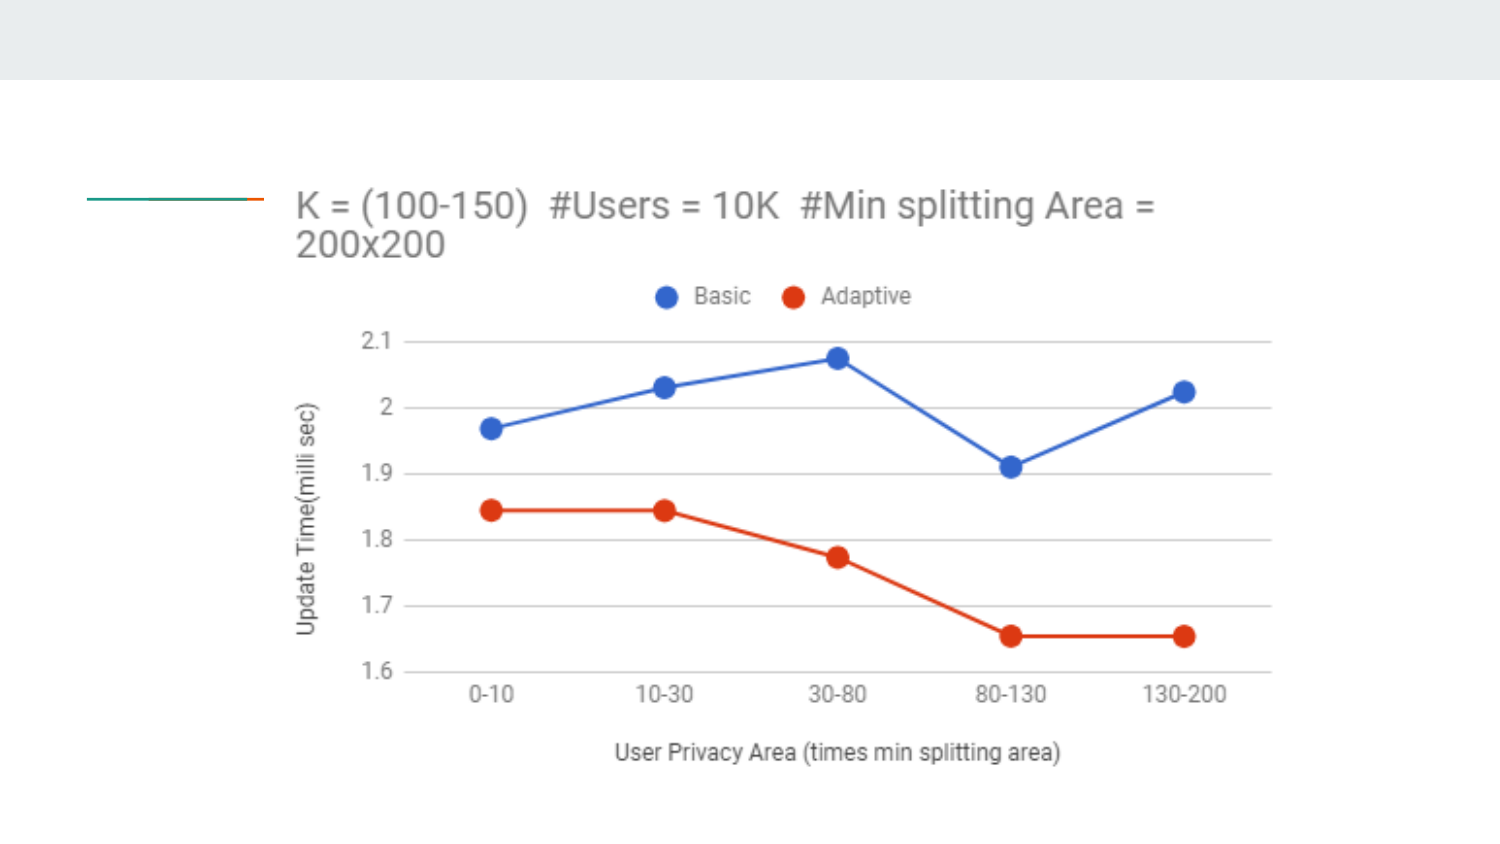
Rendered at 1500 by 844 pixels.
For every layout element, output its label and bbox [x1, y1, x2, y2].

picture [264, 155, 1302, 798]
